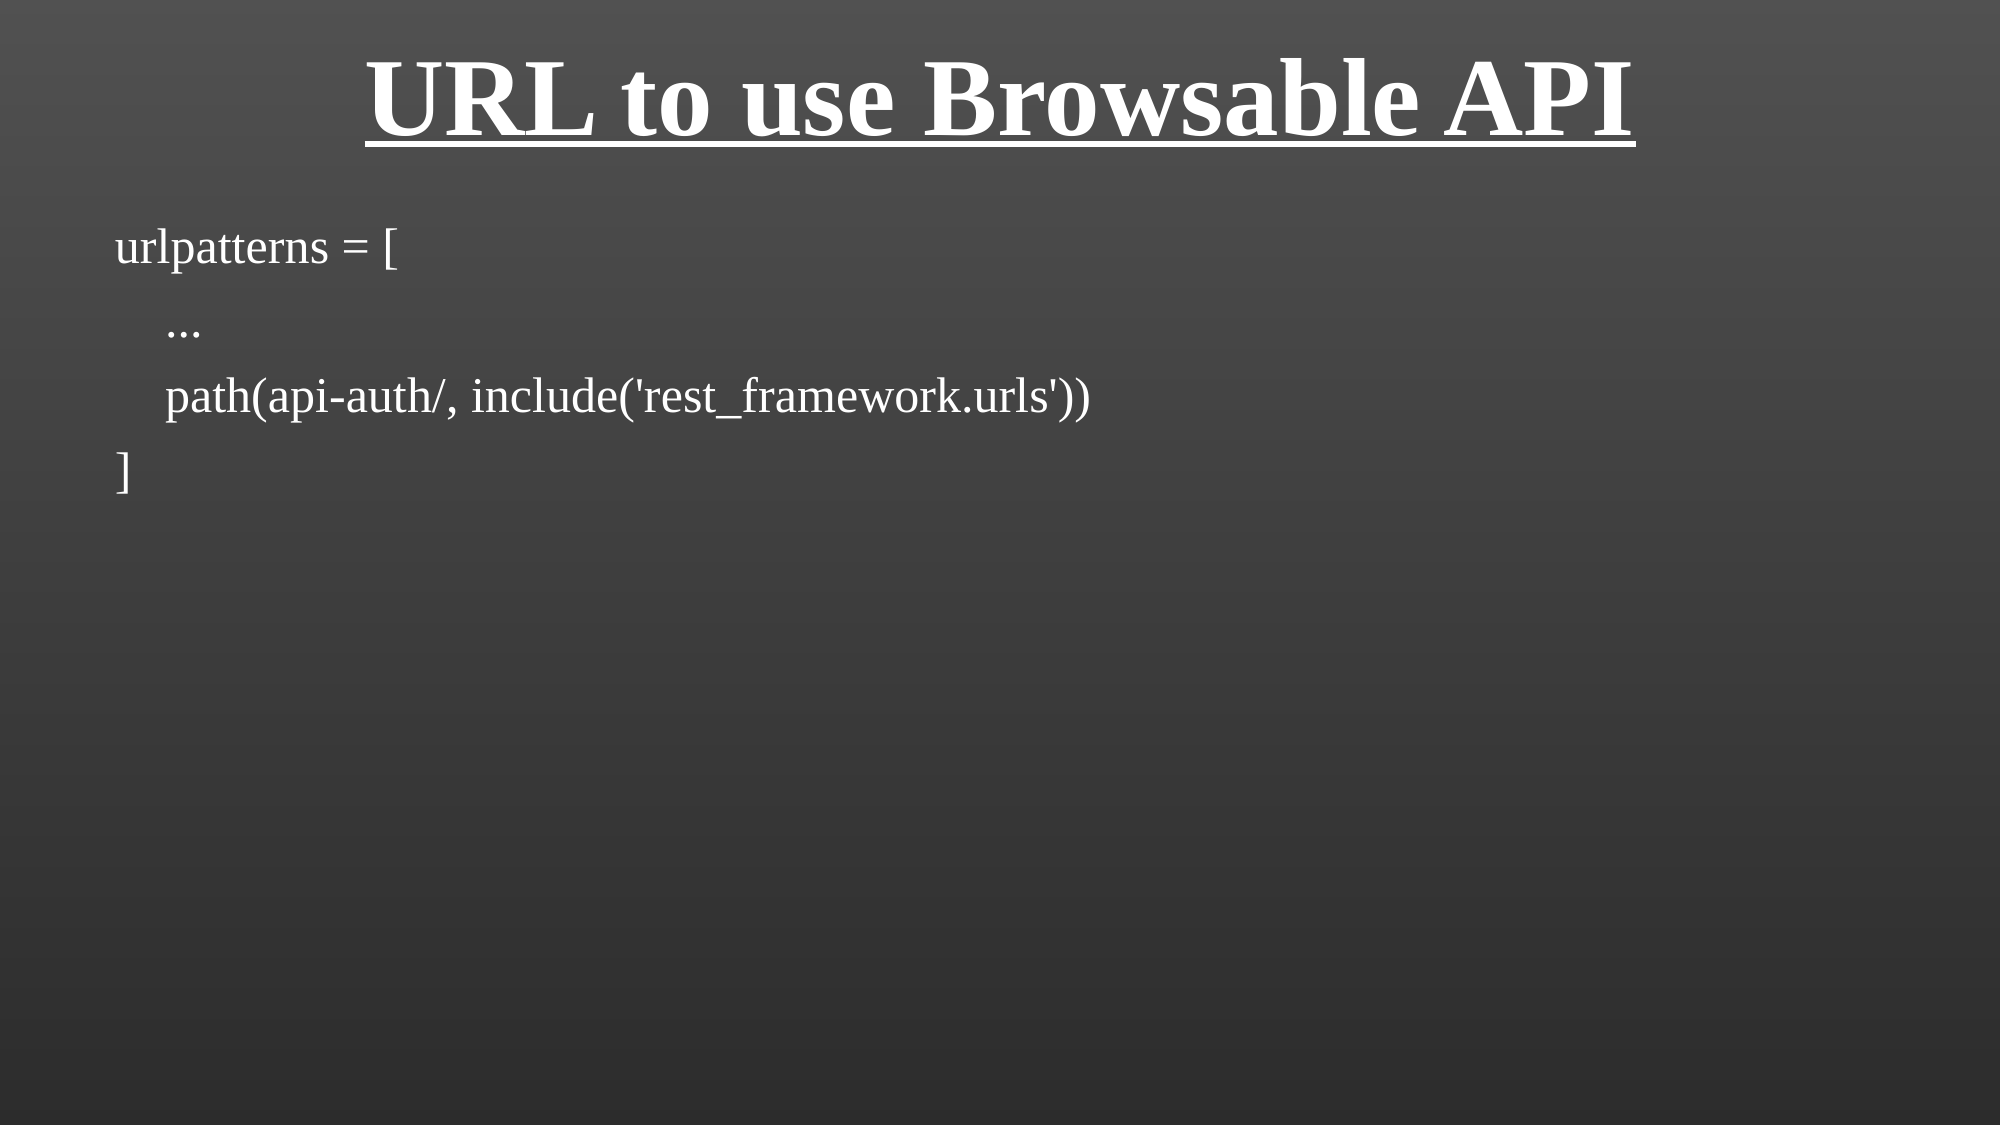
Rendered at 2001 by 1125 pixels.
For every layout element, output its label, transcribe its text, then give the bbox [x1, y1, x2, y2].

list urlpatterns = [ ... path(api-auth/, include('rest_framework.urls')) ] [99, 212, 1900, 1030]
title URL to use Browsable API [99, 5, 1900, 193]
